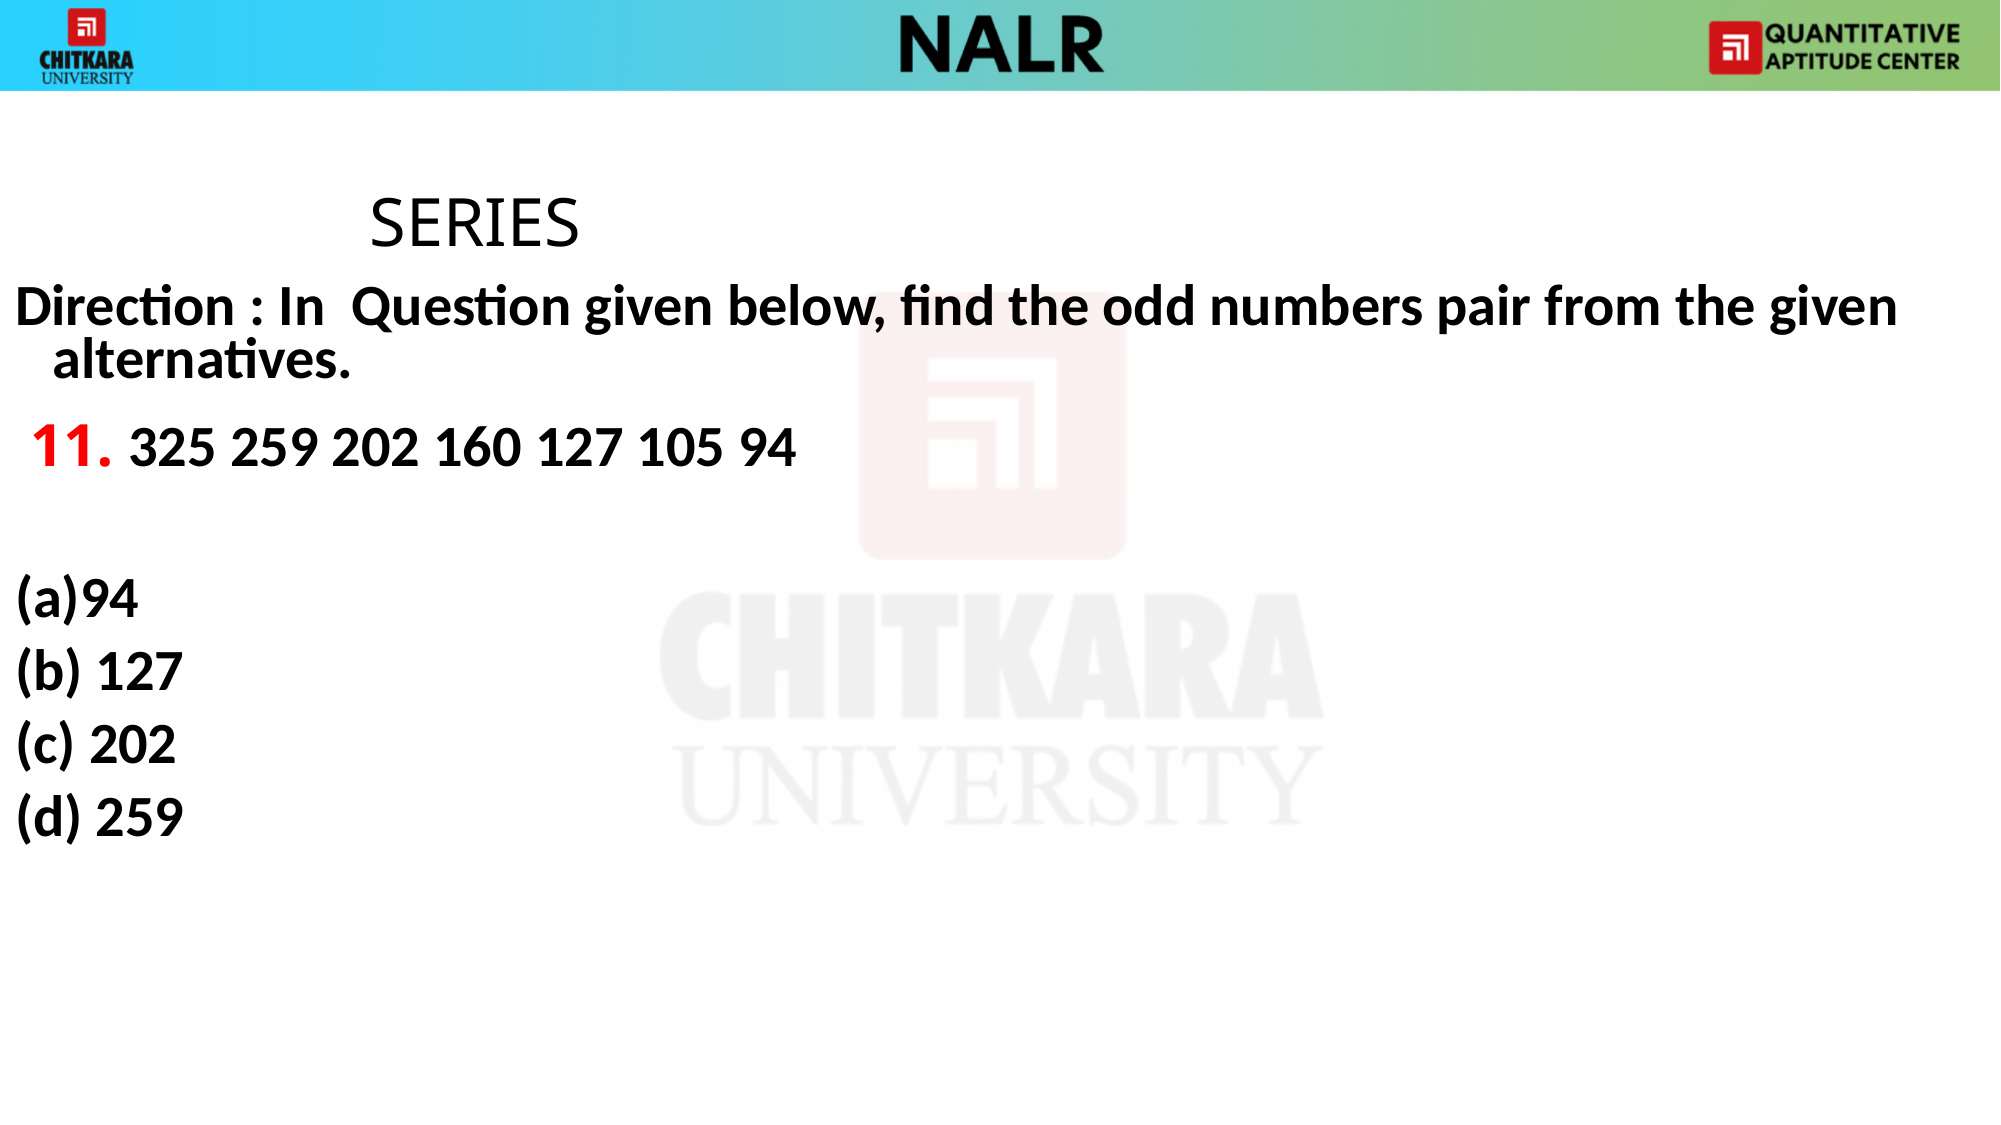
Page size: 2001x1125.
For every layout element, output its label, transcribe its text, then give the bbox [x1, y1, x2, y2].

picture [0, 0, 2000, 1125]
list SERIES Direction : In Question given below, find the odd numbers pair from the given alternatives. 11. 325 259 202 160 127 105 94 94 (b) 127 (c) 202 (d) 259 [0, 173, 1925, 1051]
